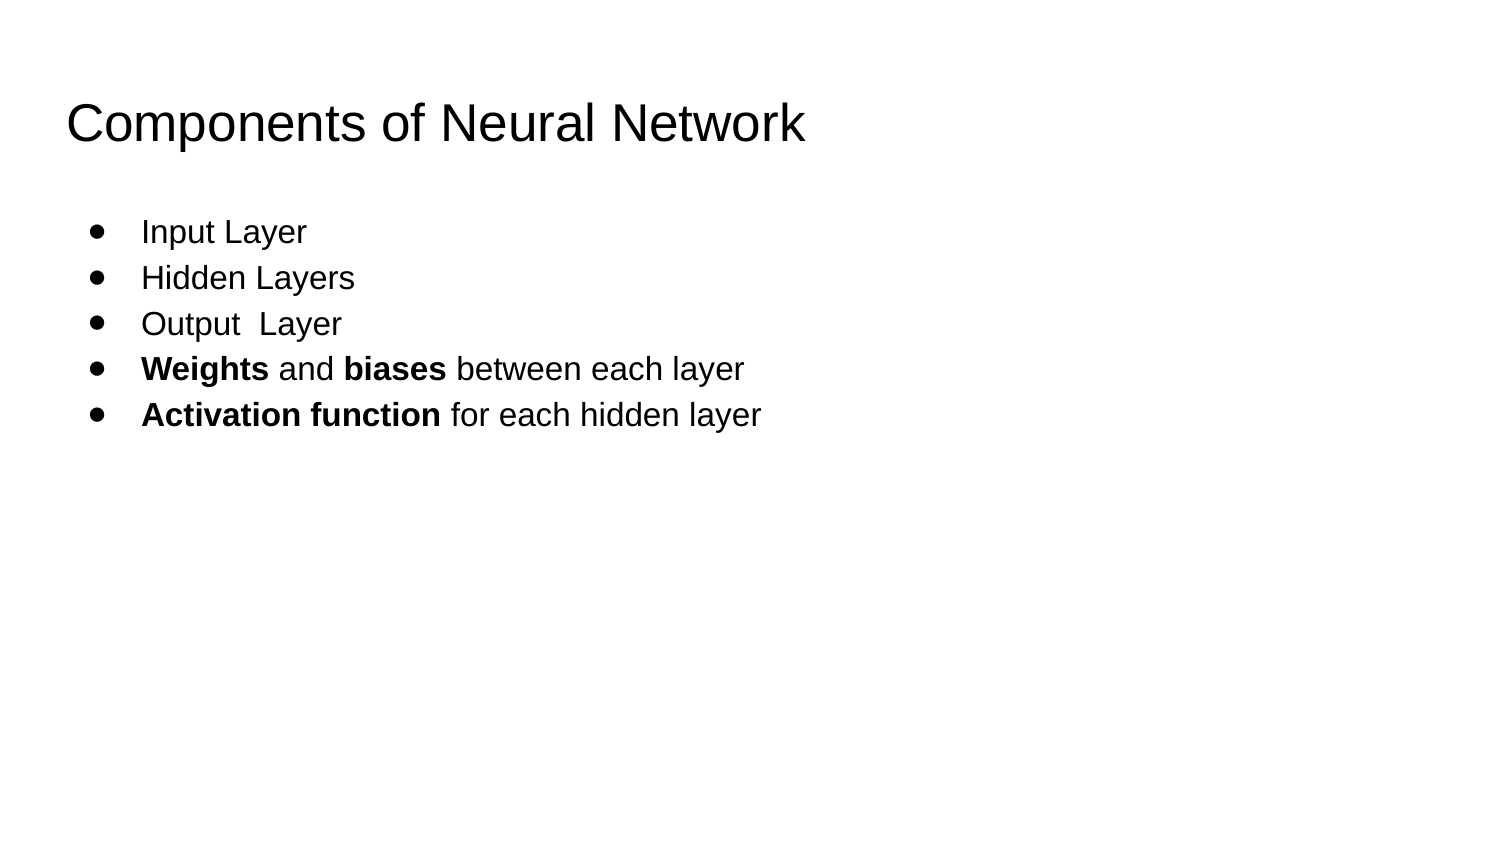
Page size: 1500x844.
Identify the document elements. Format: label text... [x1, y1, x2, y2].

list Input Layer Hidden Layers Output Layer Weights and biases between each layer Activation function for each hidden layer [51, 189, 1449, 549]
title Components of Neural Network [51, 72, 1449, 167]
